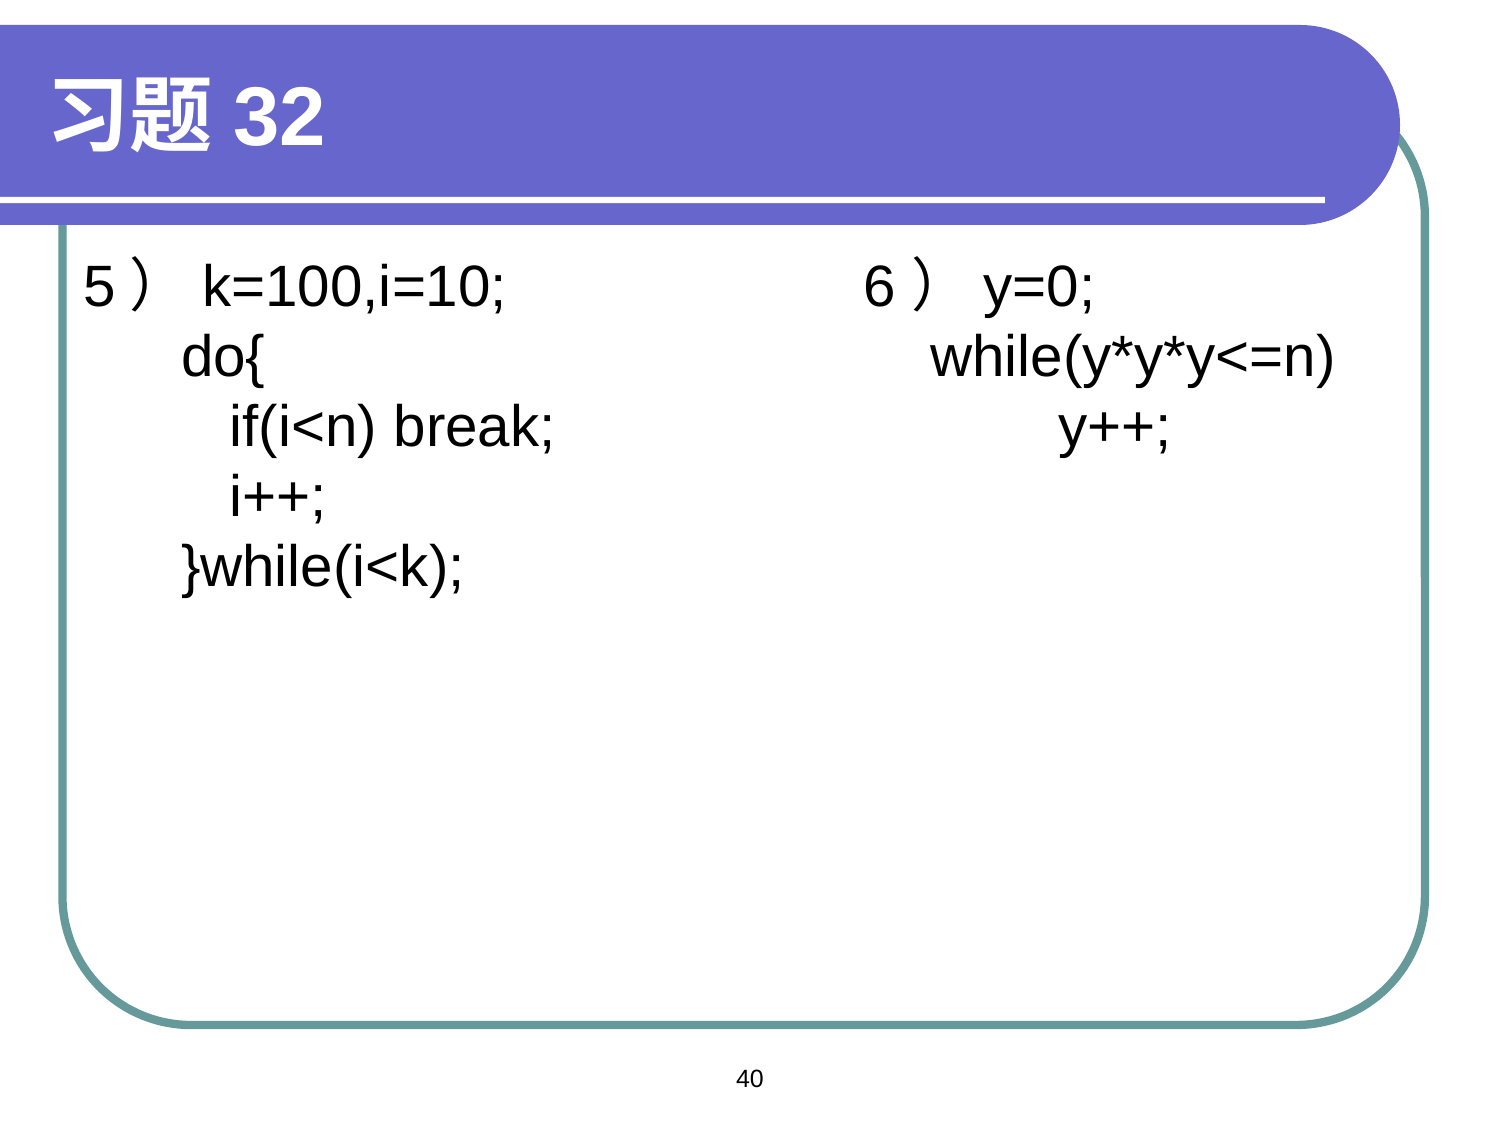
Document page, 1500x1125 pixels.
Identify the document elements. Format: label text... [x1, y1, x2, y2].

text_box 5）k=100,i=10; 6）y=0; do{ while(y*y*y<=n) if(i<n) break; y++; i++; }while(i<k); [68, 240, 1471, 606]
text_box 40 [512, 1024, 988, 1100]
text_box 习题32 [32, 37, 1347, 188]
